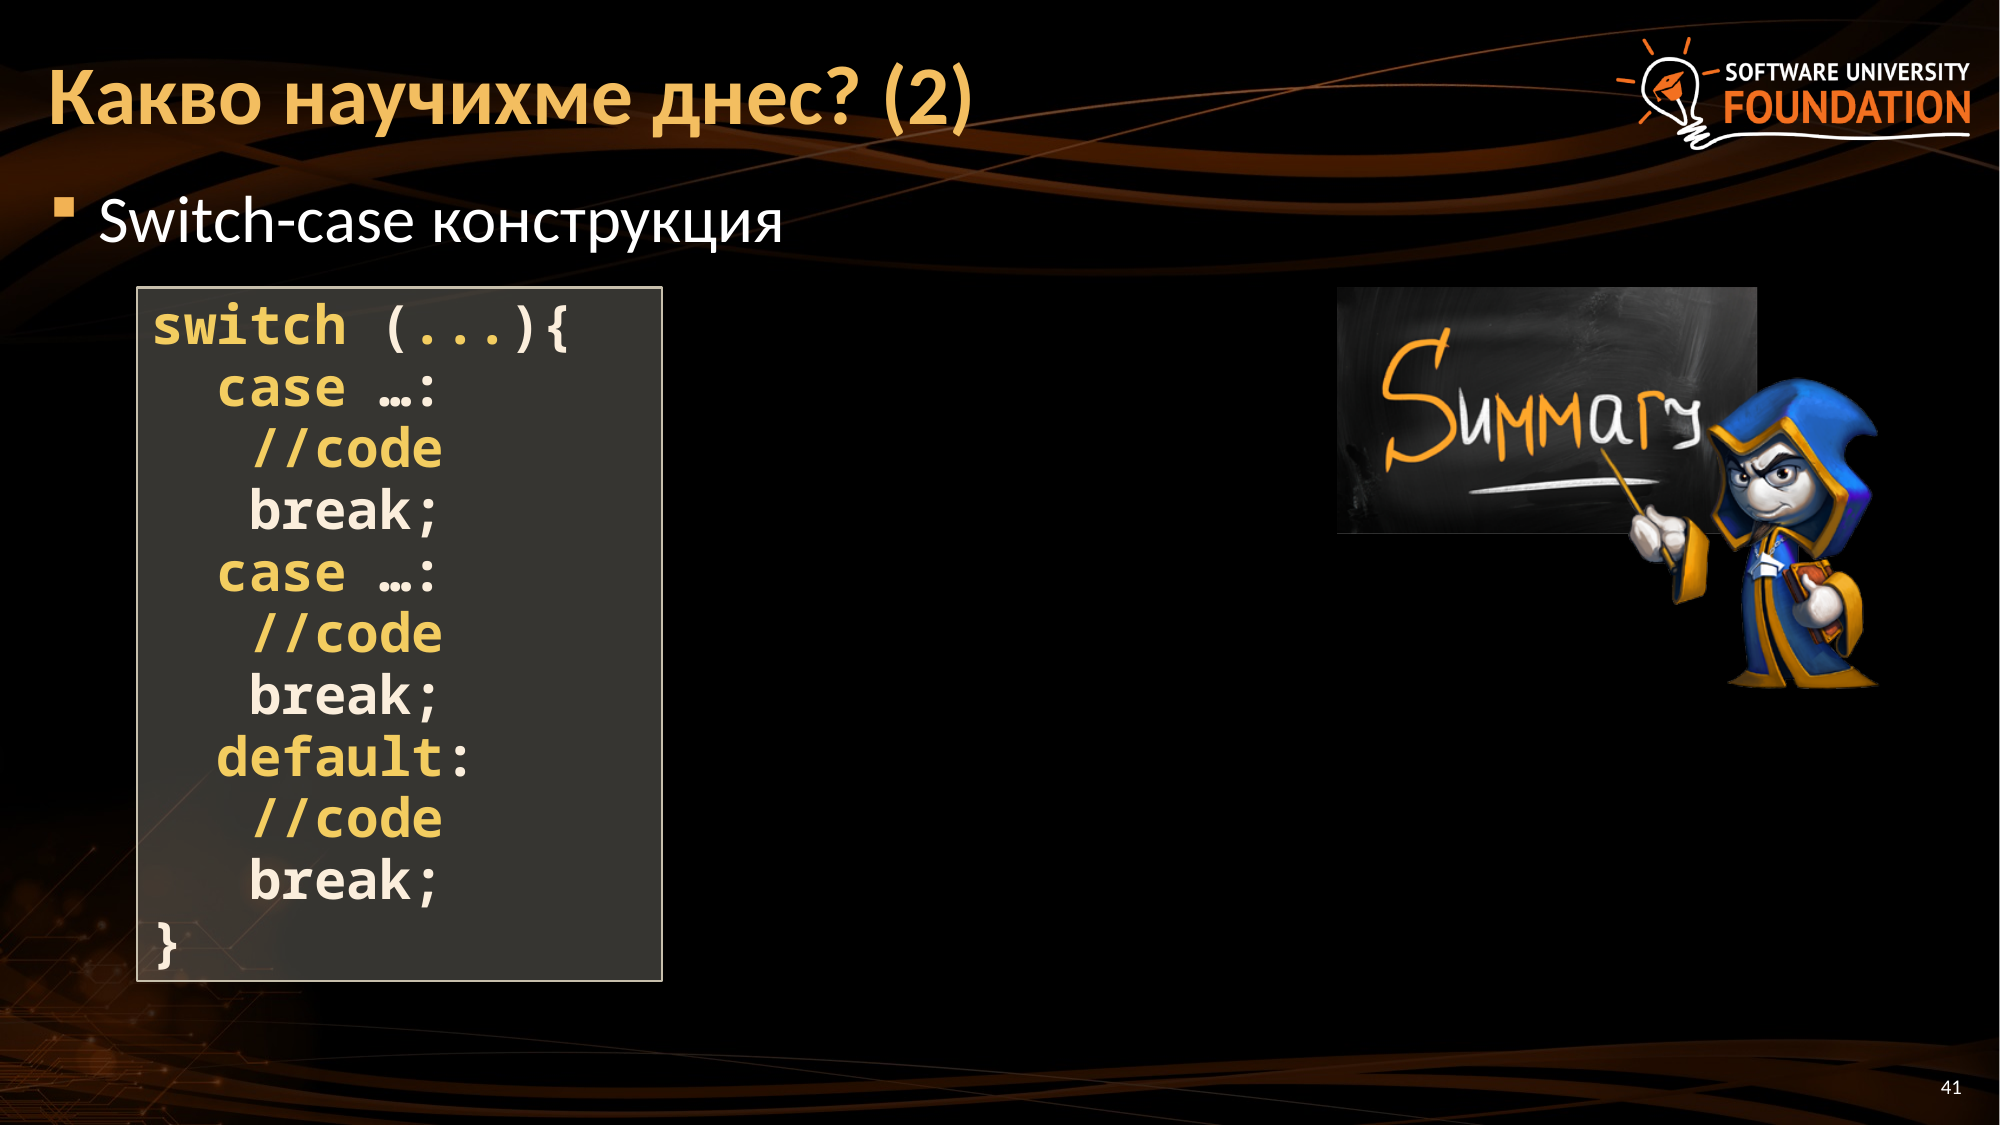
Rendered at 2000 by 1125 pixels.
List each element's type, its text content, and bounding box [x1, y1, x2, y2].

slide_number 41 [1897, 1080, 1968, 1103]
text_box switch (...){ case …: //code break; case …: //code break; default: //code break; } [137, 287, 663, 982]
list Switch-case конструкция [31, 166, 1968, 1080]
picture [0, 0, 2000, 1125]
title Какво научихме днес? (2) [30, 6, 1602, 189]
